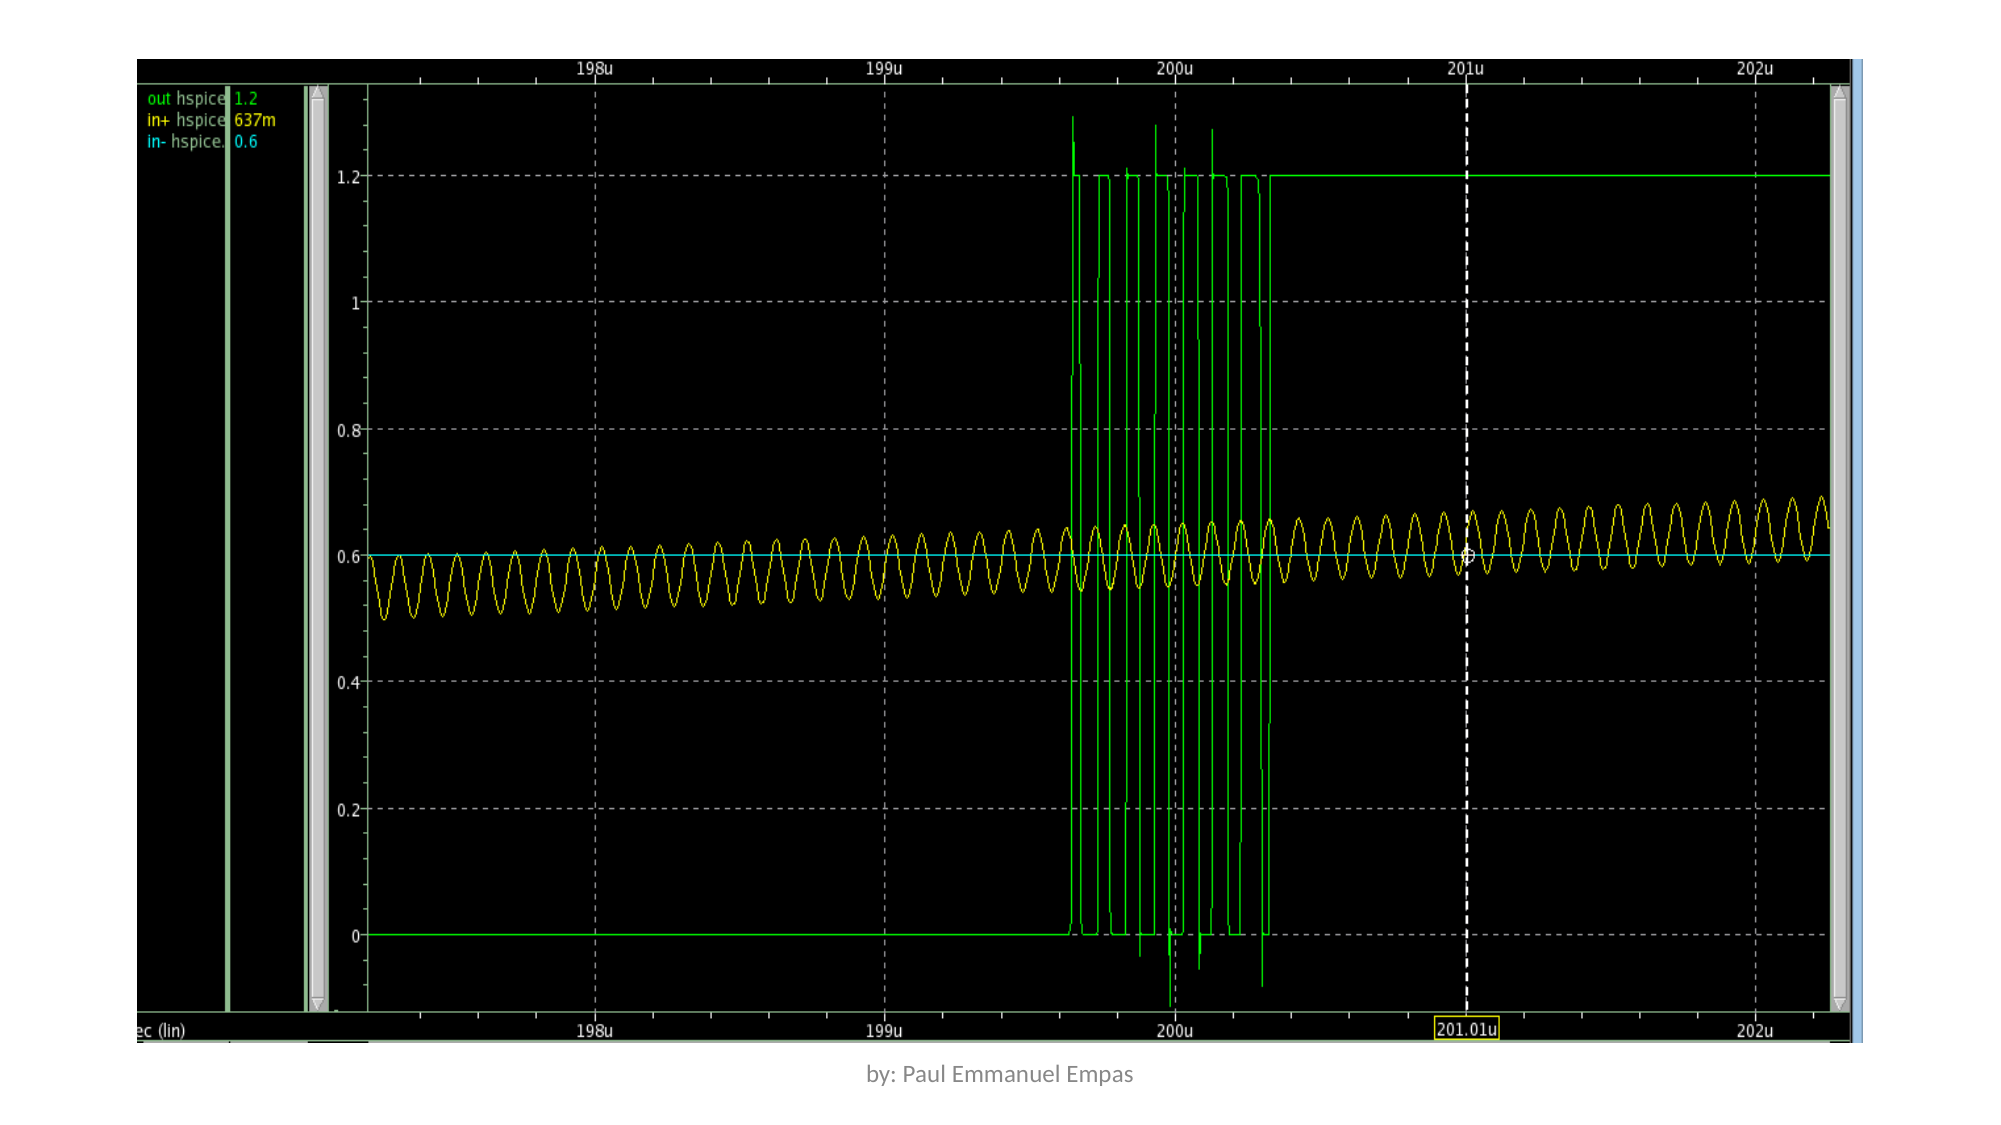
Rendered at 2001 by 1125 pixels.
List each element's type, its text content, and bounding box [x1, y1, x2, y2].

picture [137, 59, 1863, 1043]
footer by: Paul Emmanuel Empas [662, 1052, 1338, 1103]
